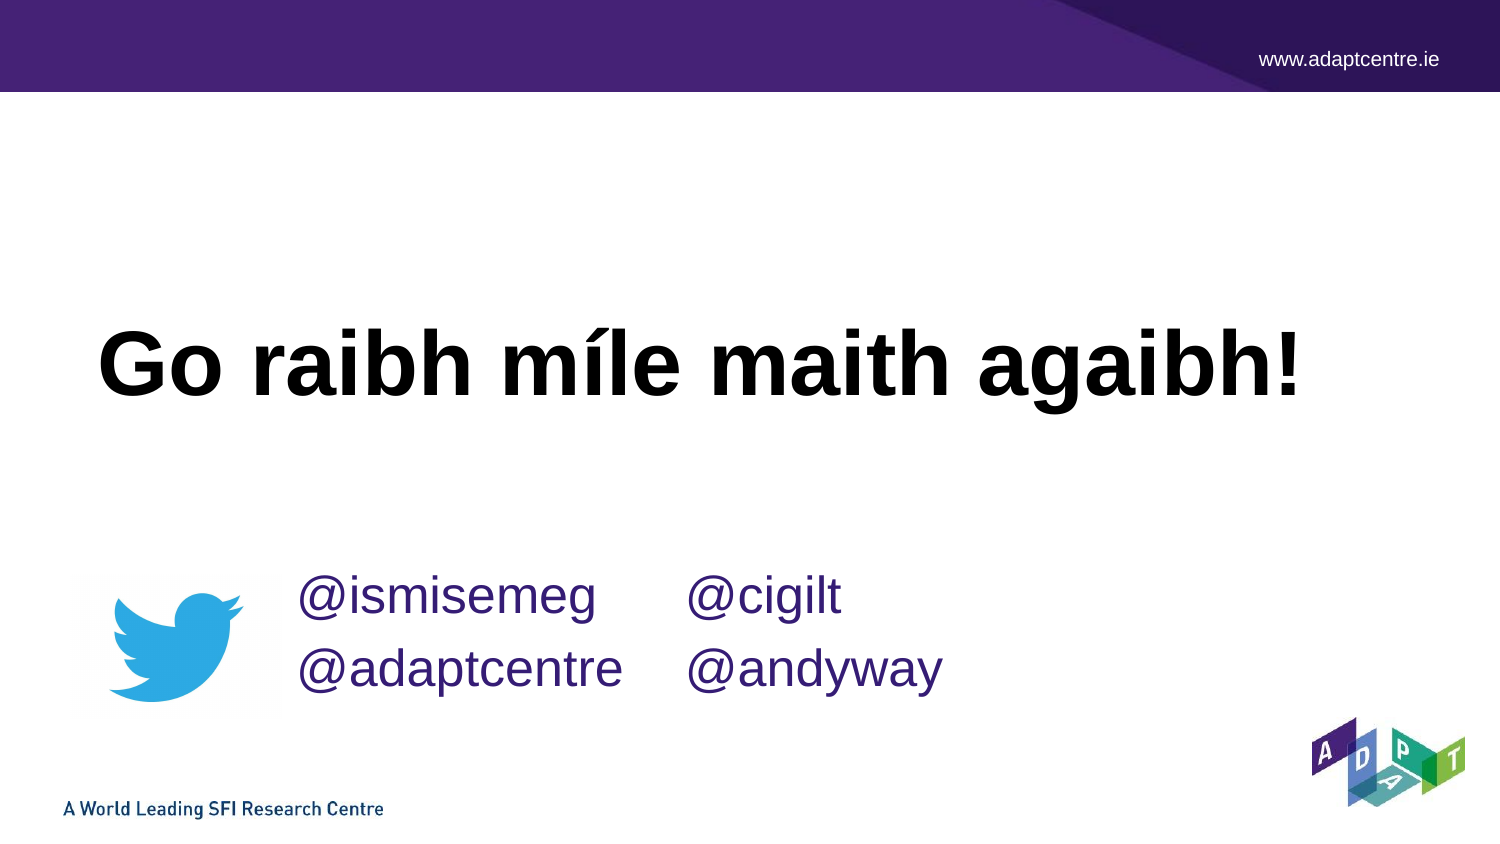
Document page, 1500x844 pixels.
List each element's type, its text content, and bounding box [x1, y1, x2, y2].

text_box @cigilt @andyway [670, 554, 1059, 739]
picture [1312, 717, 1465, 807]
text_box @ismisemeg @adaptcentre [281, 554, 670, 739]
text_box Go raibh míle maith agaibh! [82, 286, 1460, 431]
picture [70, 573, 282, 720]
picture [63, 801, 383, 820]
picture [0, 0, 1500, 92]
